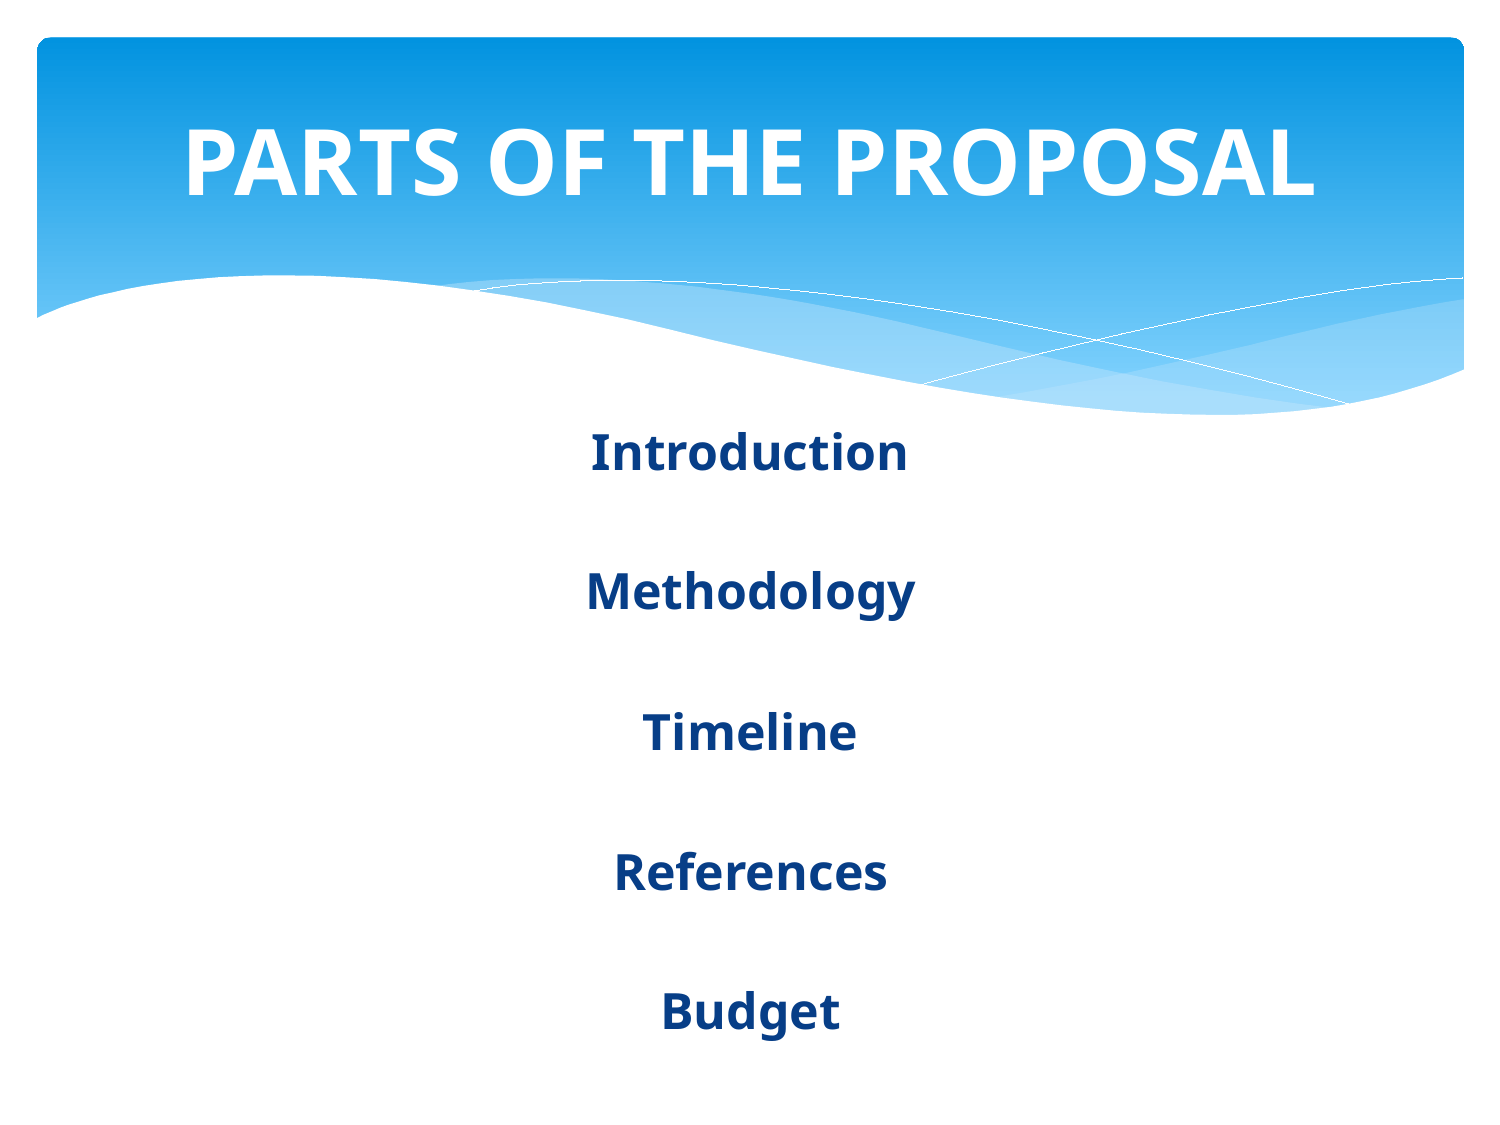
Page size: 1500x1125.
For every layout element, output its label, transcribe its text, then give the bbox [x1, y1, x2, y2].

title PARTS OF THE PROPOSAL [75, 55, 1425, 261]
list Introduction Methodology Timeline References Budget [143, 412, 1359, 1100]
